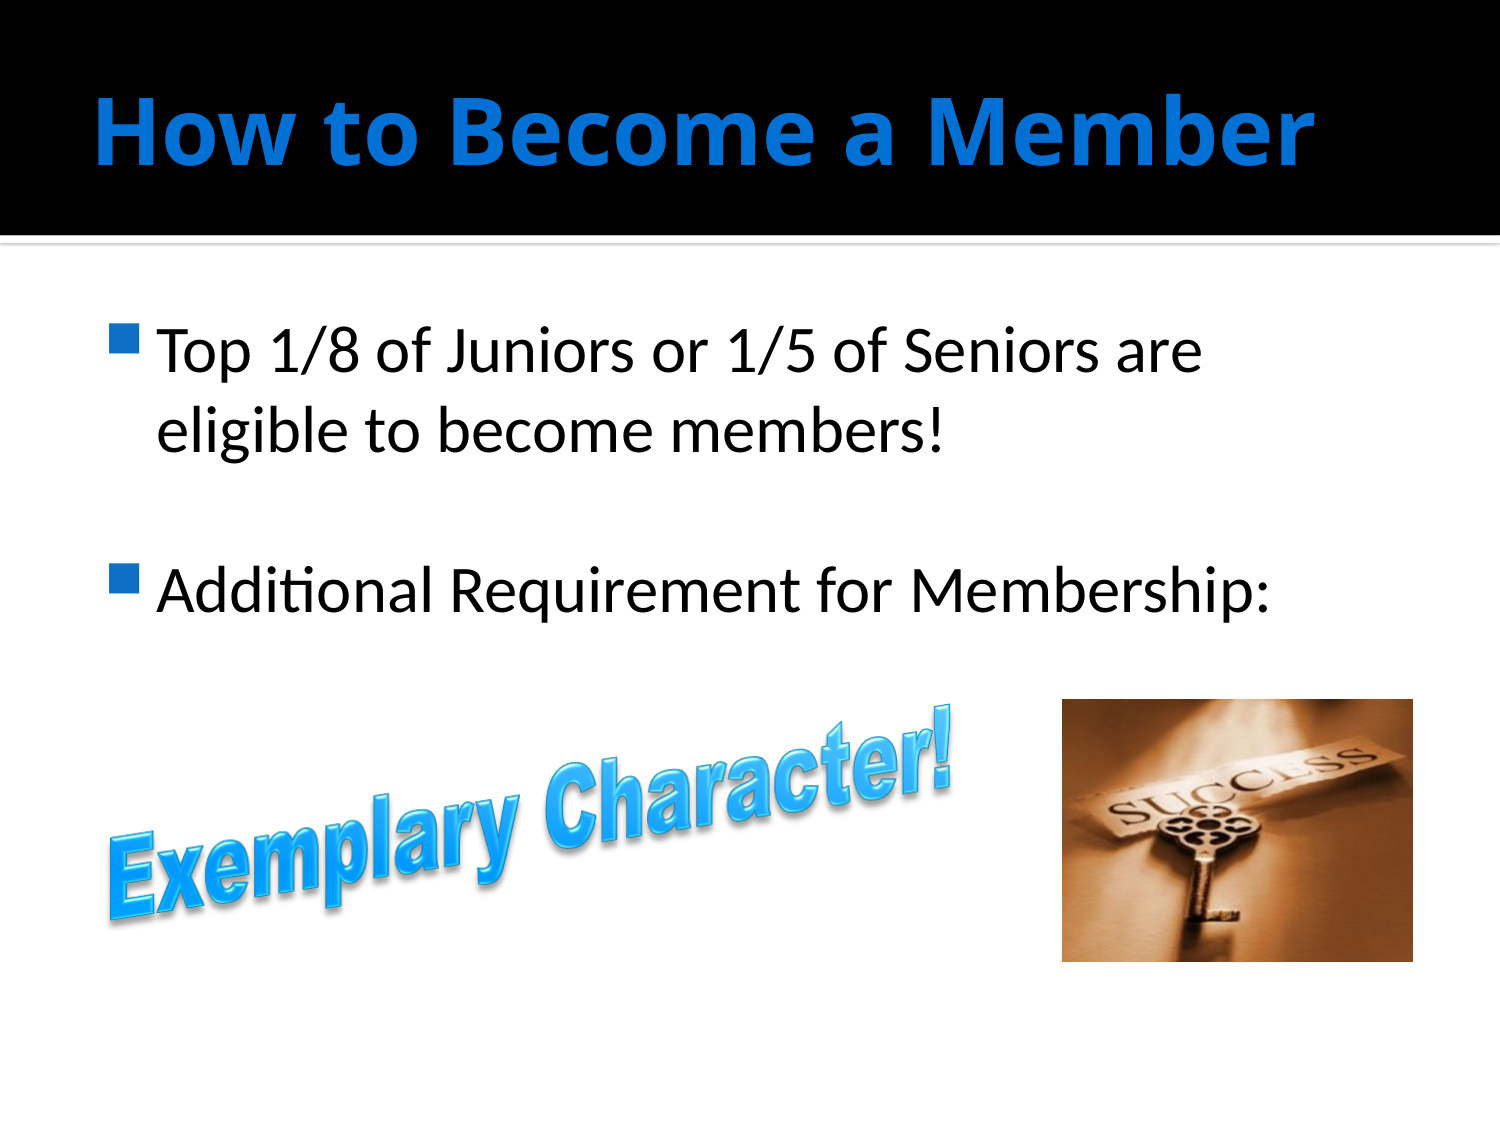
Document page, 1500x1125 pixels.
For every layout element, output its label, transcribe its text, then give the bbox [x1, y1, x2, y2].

list Top 1/8 of Juniors or 1/5 of Seniors are eligible to become members! Additional Requirement for Membership: [75, 291, 1425, 1050]
picture [99, 699, 960, 943]
picture [1062, 699, 1413, 962]
title How to Become a Member [75, 25, 1425, 231]
